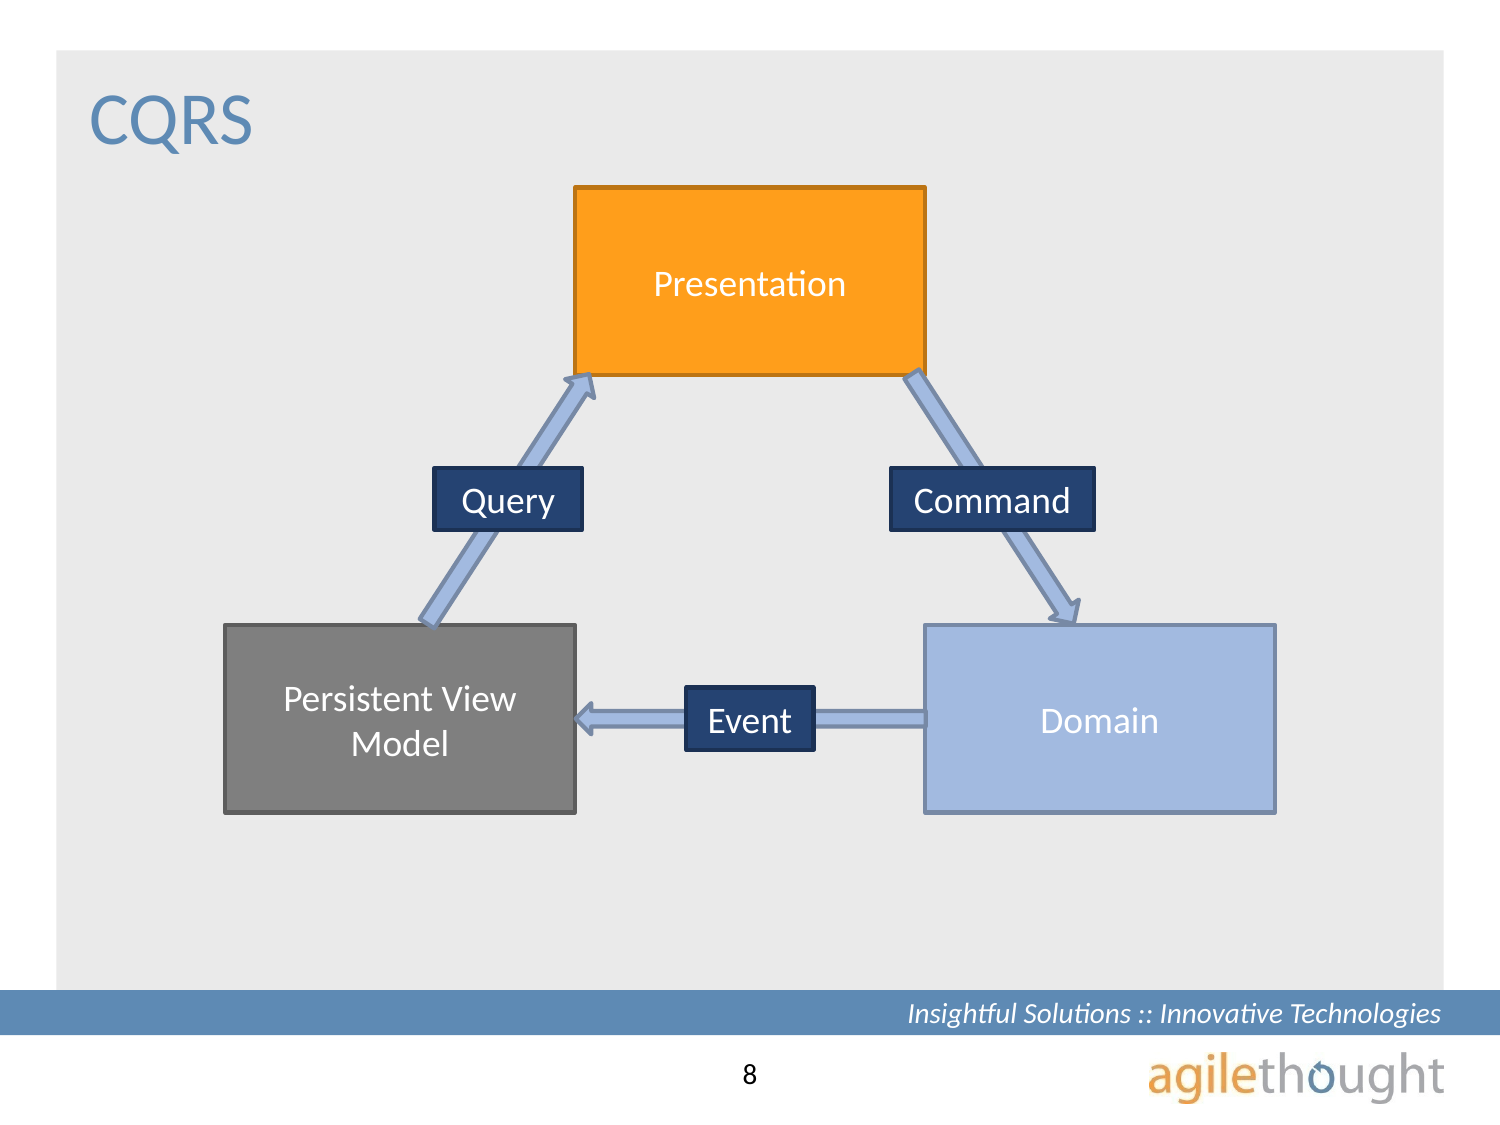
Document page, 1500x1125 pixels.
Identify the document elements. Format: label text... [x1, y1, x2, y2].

text_box Persistent View Model [223, 623, 577, 815]
text_box [417, 532, 500, 631]
slide_number 8 [575, 1047, 925, 1099]
text_box [816, 708, 928, 729]
text_box [1001, 532, 1081, 626]
text_box Presentation [573, 185, 927, 377]
picture [1149, 1052, 1444, 1104]
text_box Query [432, 466, 584, 532]
text_box [573, 701, 684, 737]
title CQRS [75, 62, 1425, 250]
text_box [516, 372, 597, 466]
text_box Domain [923, 623, 1277, 815]
text_box Command [889, 466, 1096, 532]
text_box Event [684, 685, 816, 752]
text_box [902, 367, 985, 466]
